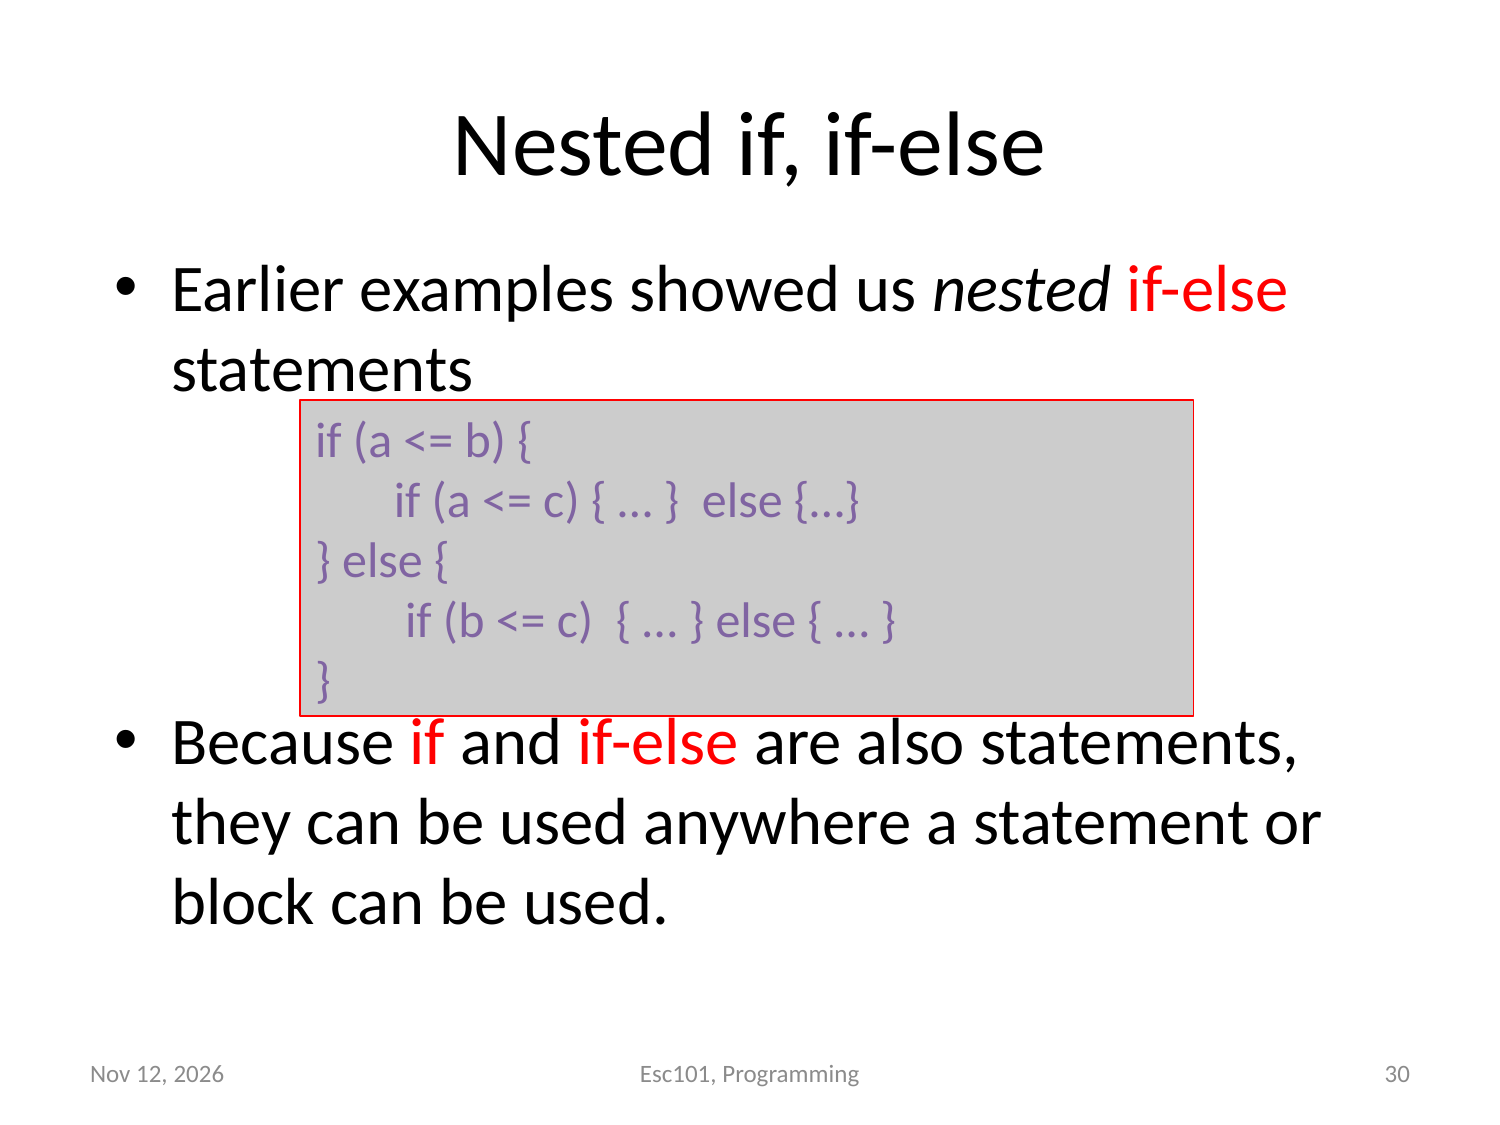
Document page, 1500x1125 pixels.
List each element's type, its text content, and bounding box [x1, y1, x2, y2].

slide_number Aug-17 [75, 1042, 425, 1103]
slide_number 30 [1074, 1042, 1425, 1103]
list Earlier examples showed us nested if-else statements Because if and if-else are also statements, they can be used anywhere a statement or block can be used. [99, 237, 1375, 1063]
text_box if (a <= b) { if (a <= c) { … } else {…} } else { if (b <= c) { … } else { … } } [299, 399, 1194, 716]
title Nested if, if-else [75, 45, 1425, 233]
footer Esc101, Programming [512, 1042, 988, 1103]
